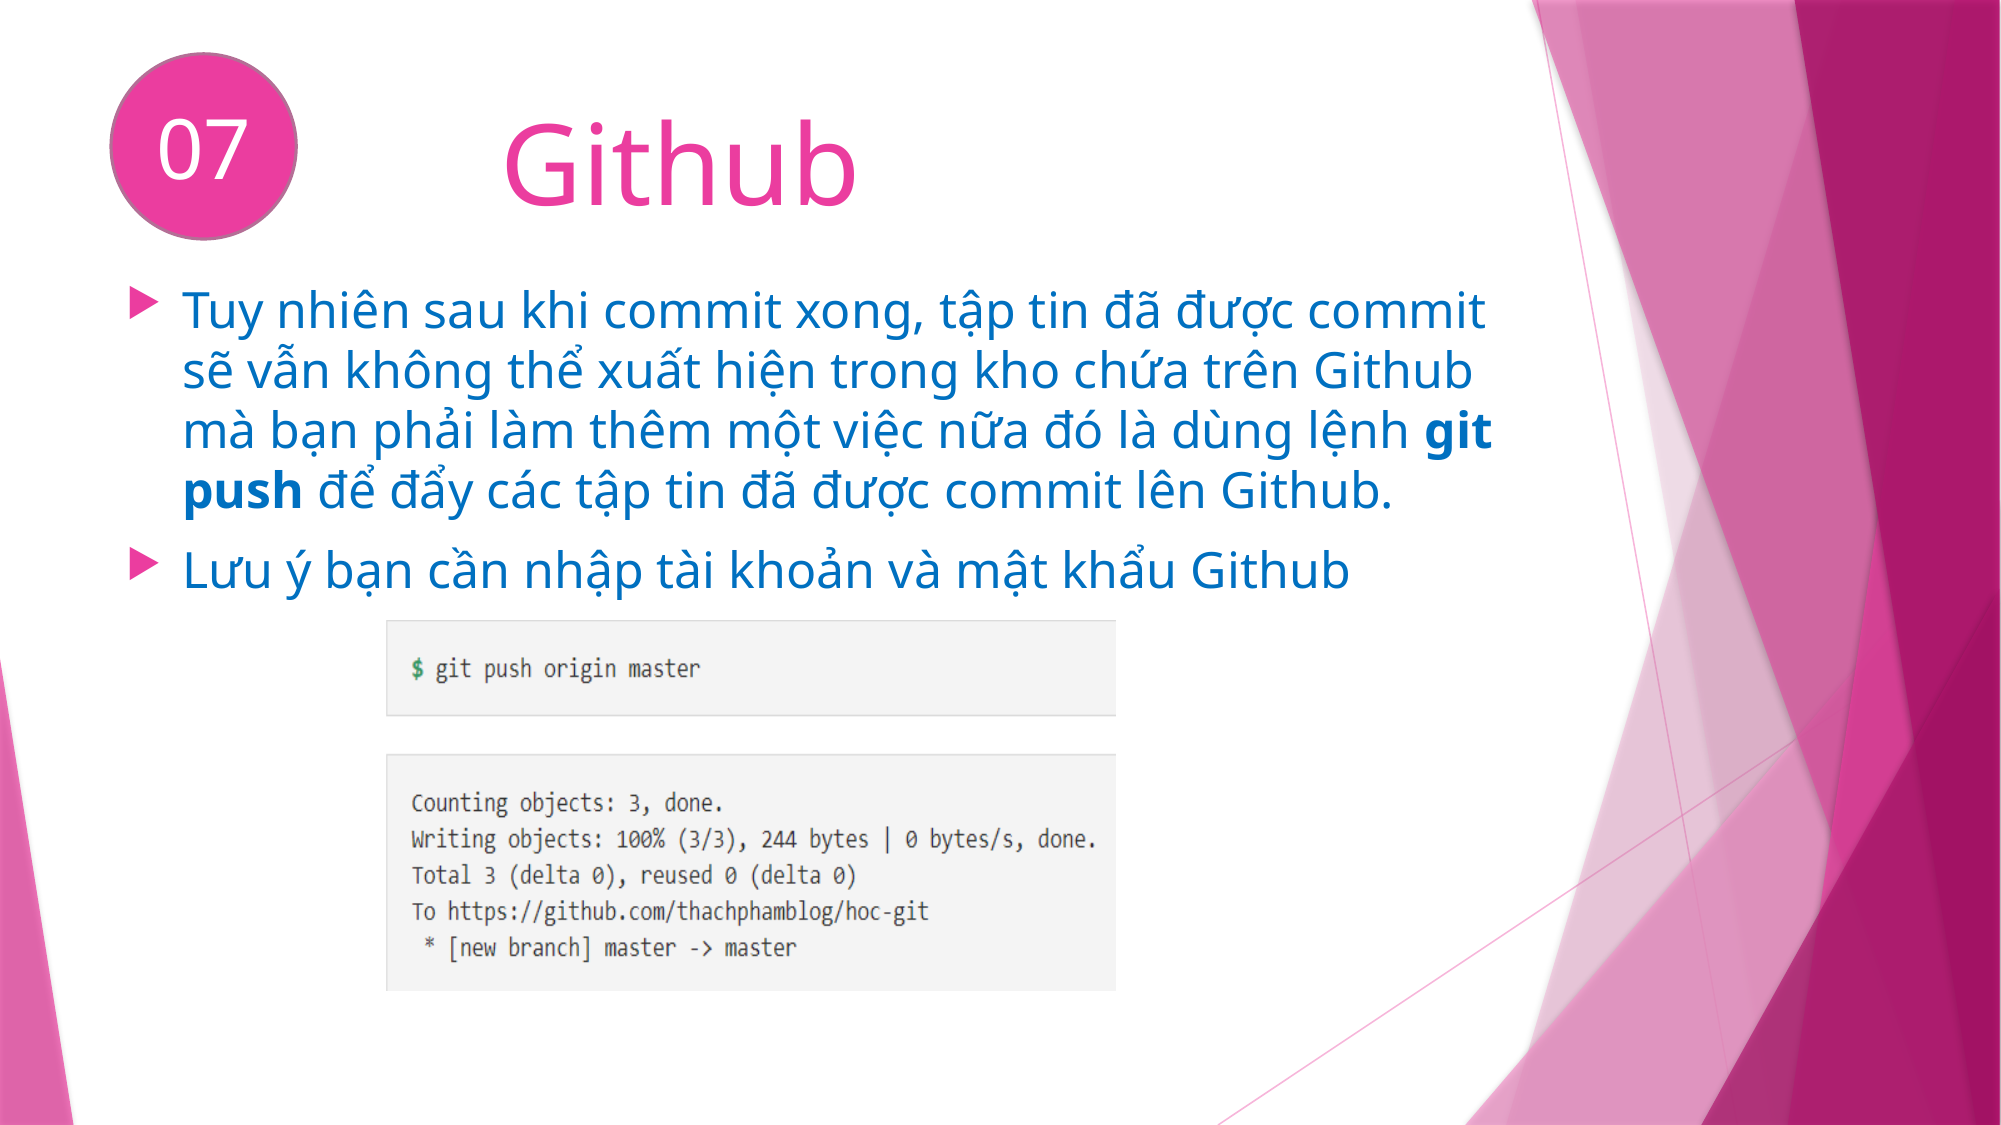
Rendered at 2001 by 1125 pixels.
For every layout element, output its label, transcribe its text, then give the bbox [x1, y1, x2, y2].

text_box 07 [109, 52, 298, 241]
title Github [485, 85, 909, 271]
list Tuy nhiên sau khi commit xong, tập tin đã được commit sẽ vẫn không thể xuất hiện trong kho chứa trên Github mà bạn phải làm thêm một việc nữa đó là dùng lệnh git push để đẩy các tập tin đã được commit lên Github. Lưu ý bạn cần nhập tài khoản và mật khẩu Github [111, 270, 1522, 992]
picture [379, 620, 1116, 992]
